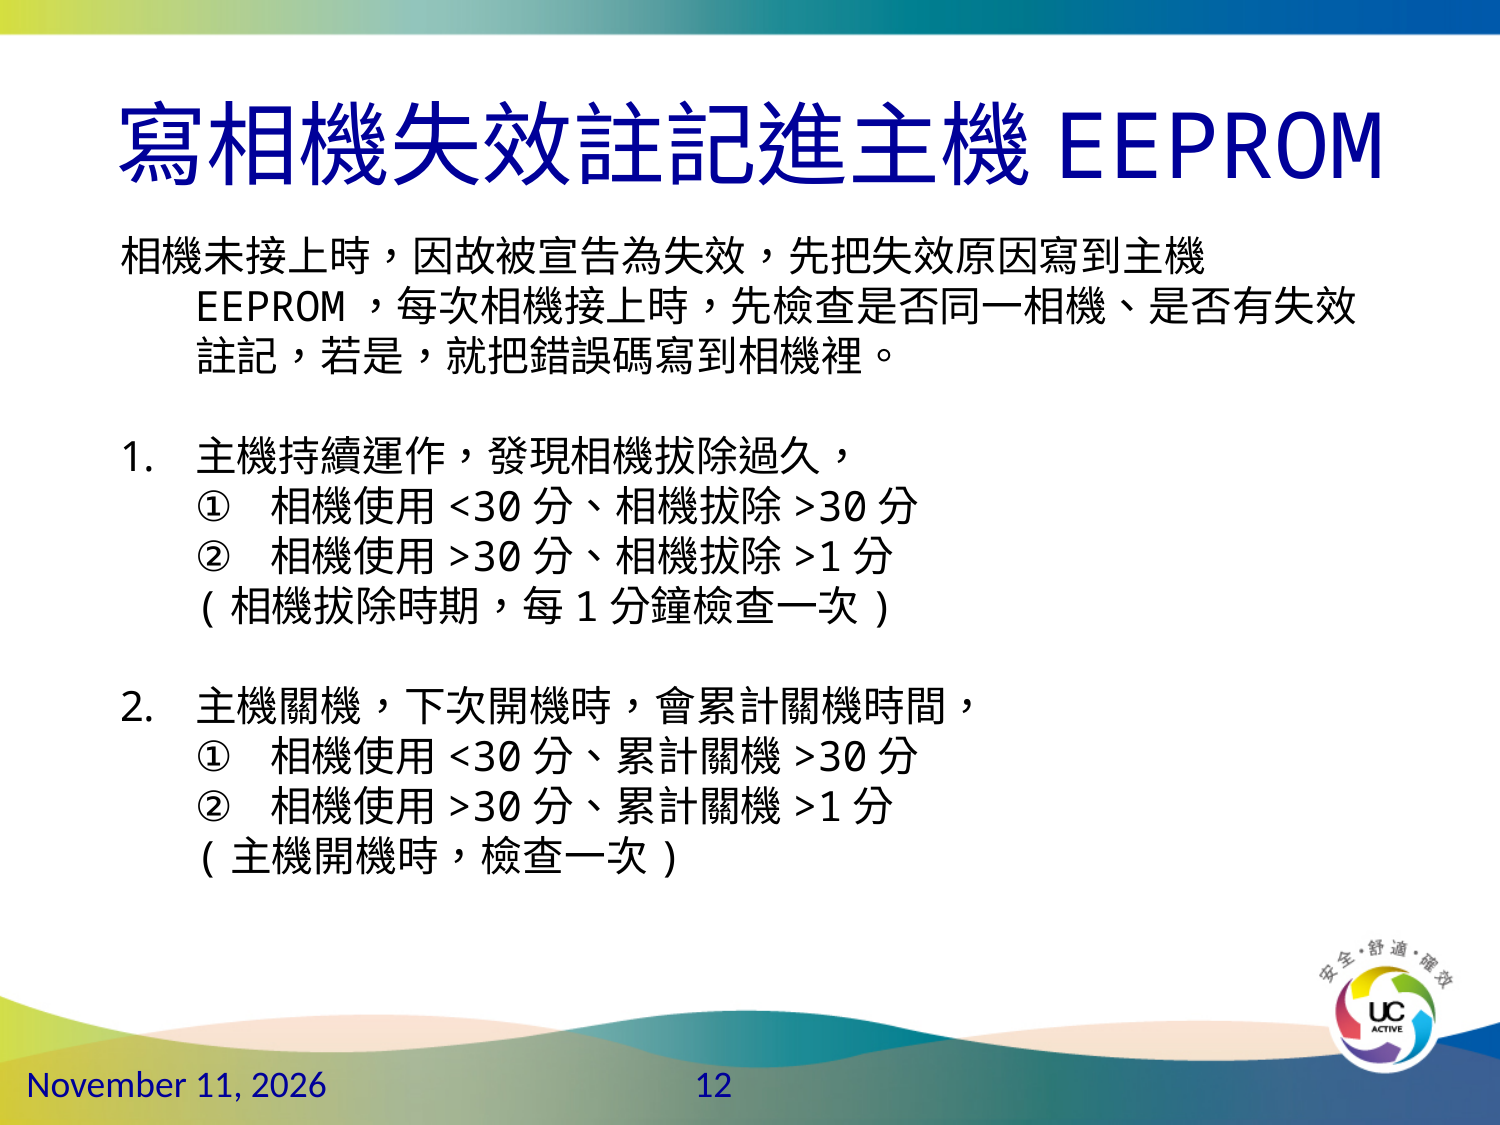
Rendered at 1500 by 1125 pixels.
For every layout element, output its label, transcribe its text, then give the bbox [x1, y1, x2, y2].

picture [0, 0, 1500, 1125]
title 寫相機失效註記進主機EEPROM [75, 60, 1425, 223]
text_box 相機未接上時，因故被宣告為失效，先把失效原因寫到主機EEPROM，每次相機接上時，先檢查是否同一相機、是否有失效註記，若是，就把錯誤碼寫到相機裡。 主機持續運作，發現相機拔除過久， 相機使用<30分、相機拔除>30分 相機使用>30分、相機拔除>1分 (相機拔除時期，每1分鐘檢查一次) 主機關機，下次開機時，會累計關機時間， 相機使用<30分、累計關機>30分 相機使用>30分、累計關機>1分 (主機開機時，檢查一次) [105, 222, 1395, 888]
